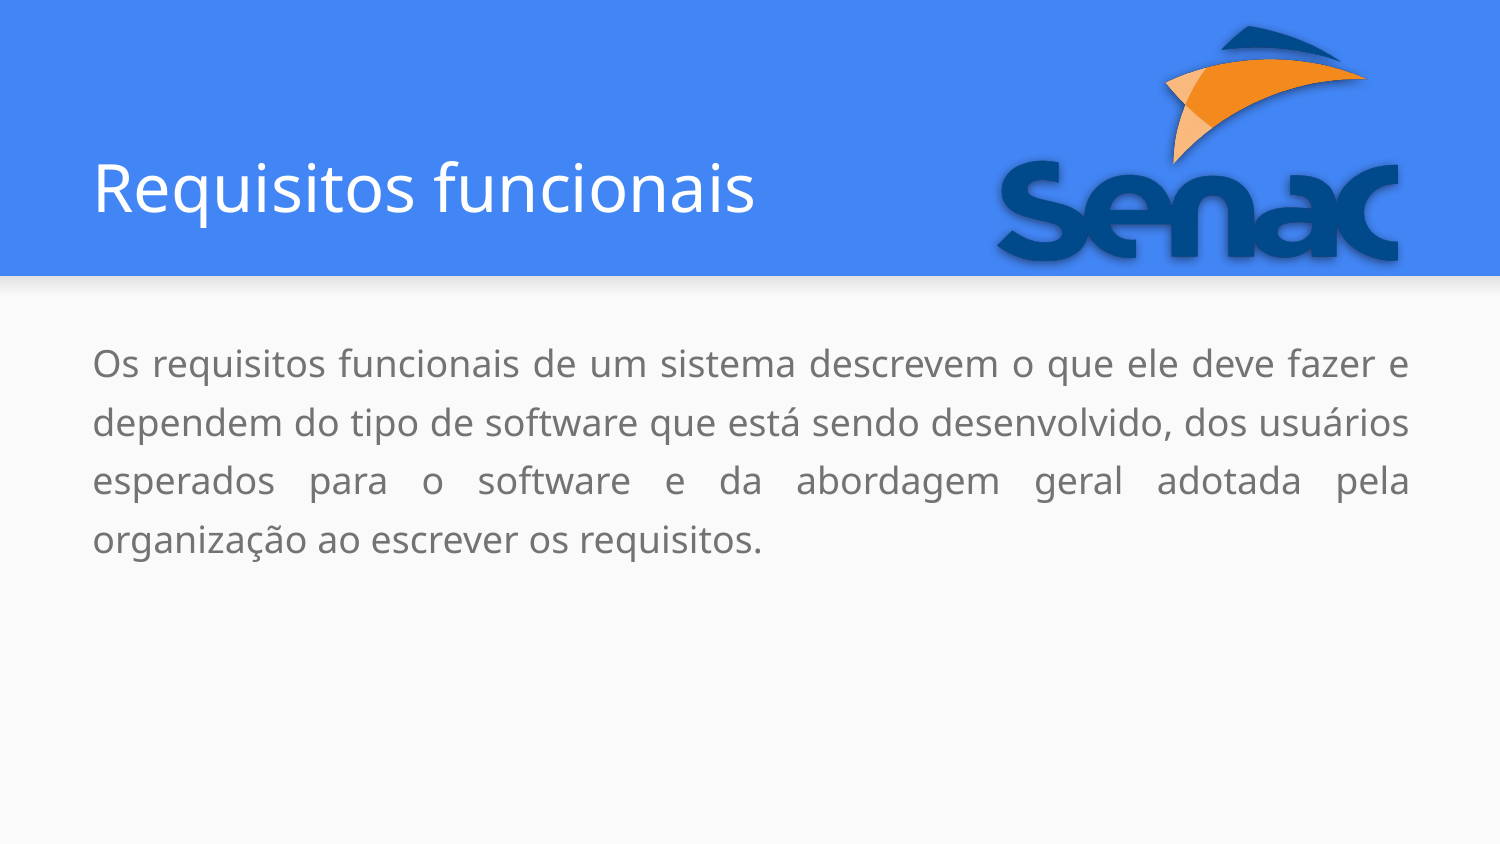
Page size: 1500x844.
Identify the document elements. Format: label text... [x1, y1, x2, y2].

list Os requisitos funcionais de um sistema descrevem o que ele deve fazer e dependem do tipo de software que está sendo desenvolvido, dos usuários esperados para o software e da abordagem geral adotada pela organização ao escrever os requisitos. [77, 314, 1427, 760]
picture [996, 25, 1398, 261]
title Requisitos funcionais [77, 121, 989, 248]
